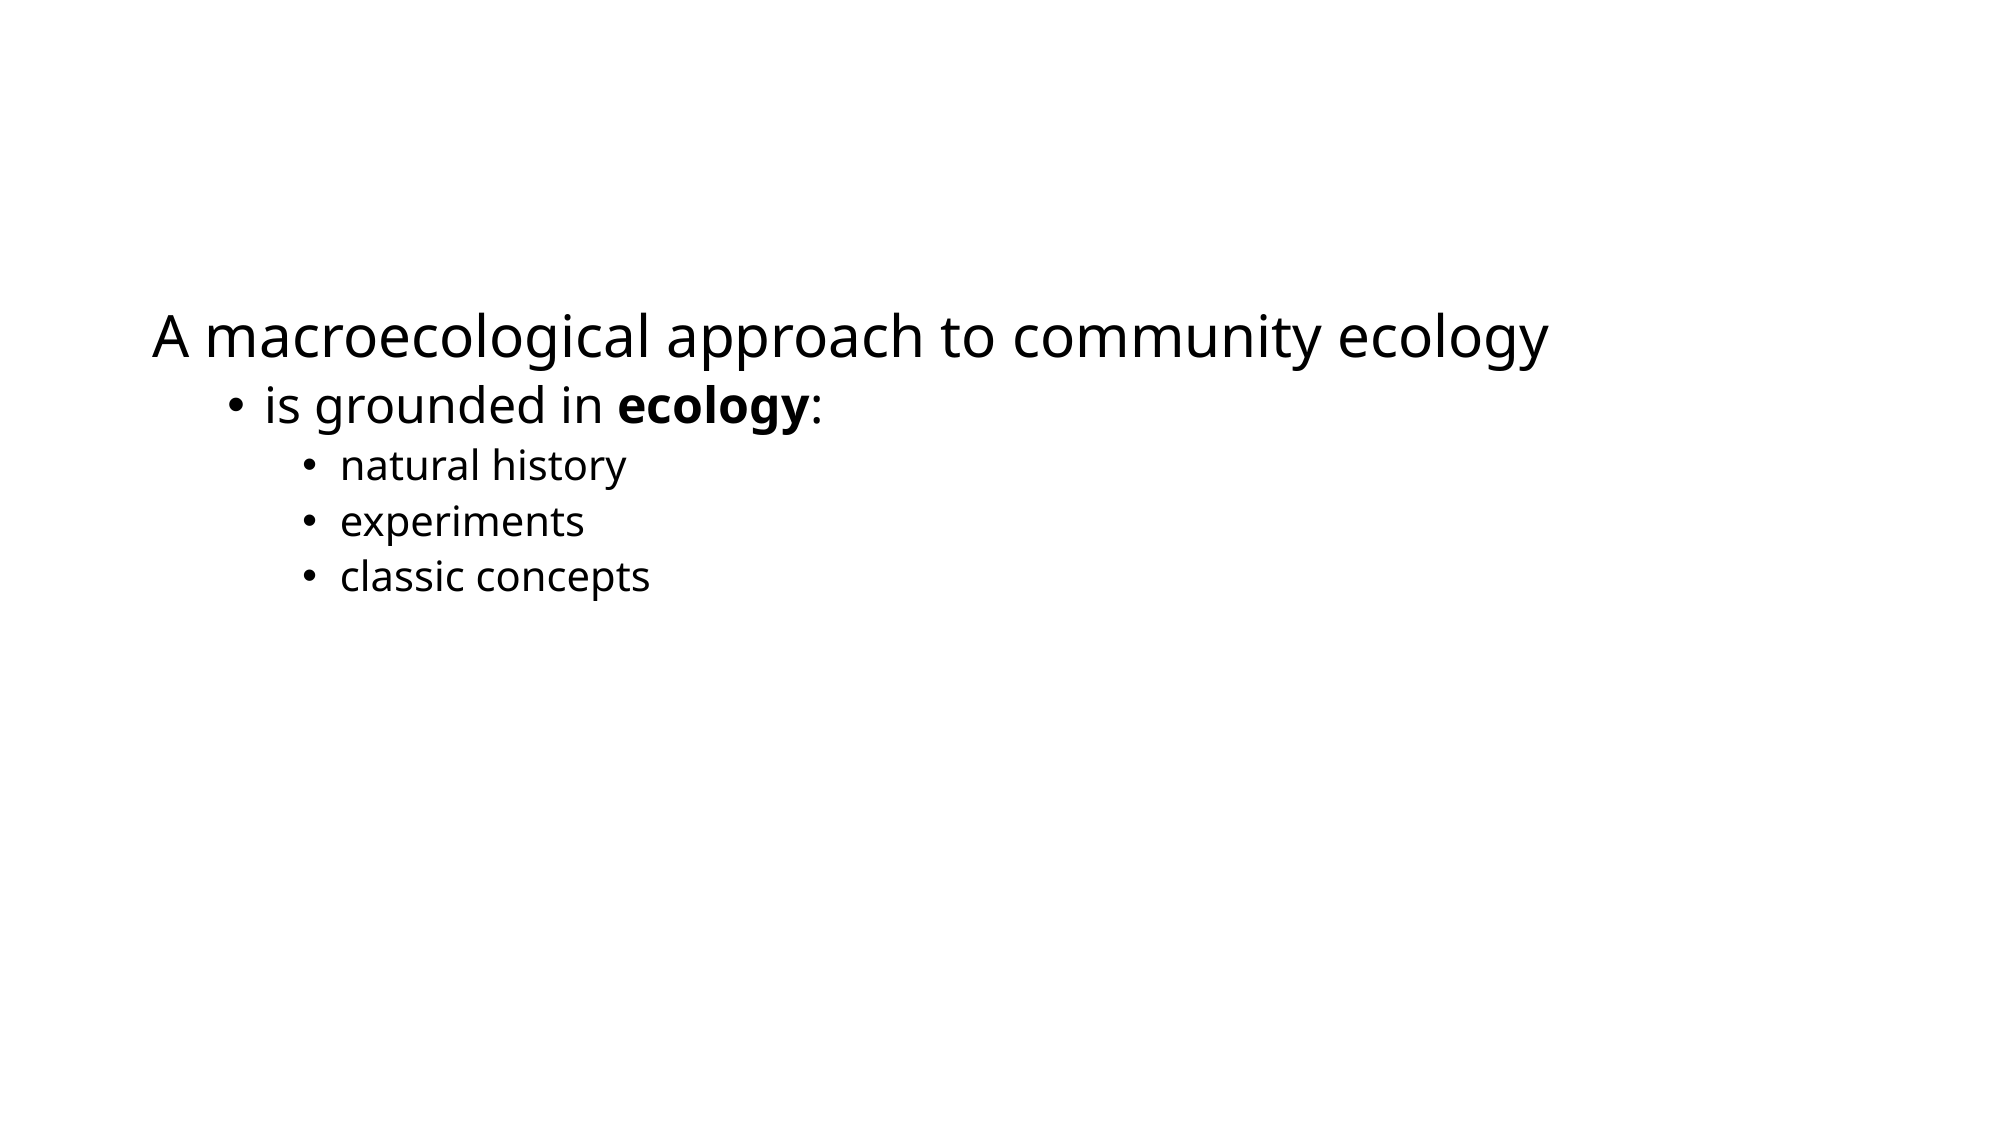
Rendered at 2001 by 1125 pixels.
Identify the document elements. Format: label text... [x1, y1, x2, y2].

list A macroecological approach to community ecology is grounded in ecology: natural history experiments classic concepts [137, 299, 1863, 1014]
